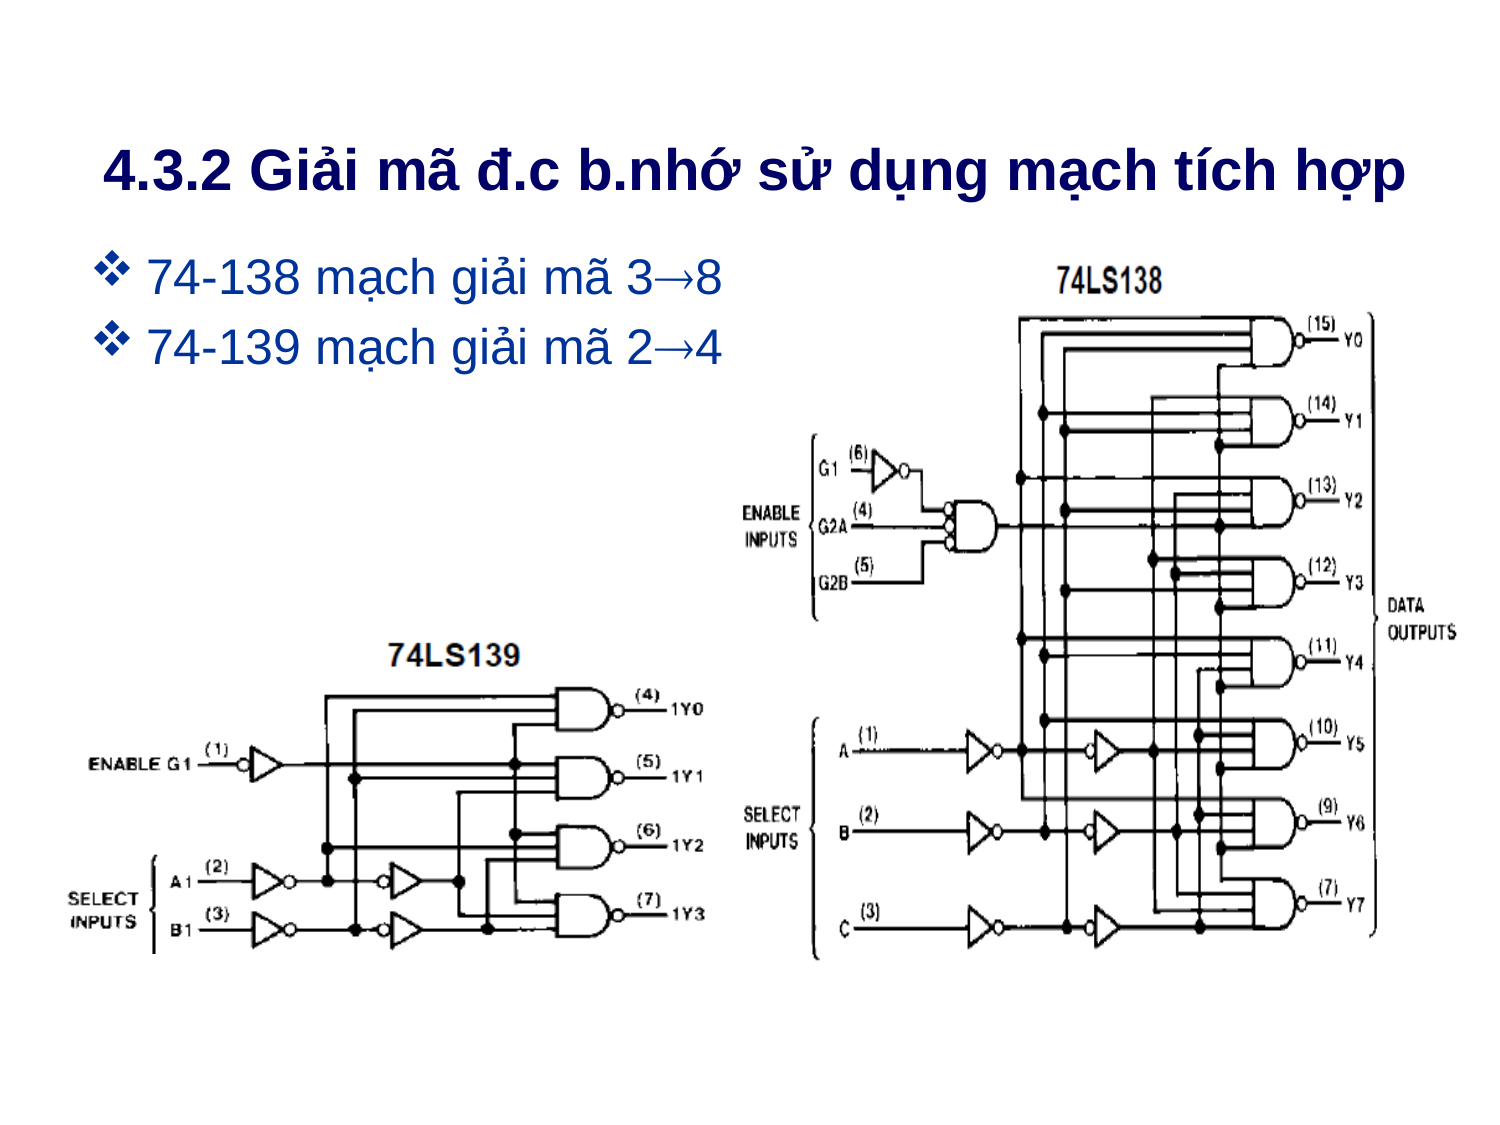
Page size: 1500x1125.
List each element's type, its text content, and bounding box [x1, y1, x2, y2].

picture [737, 237, 1476, 988]
title 4.3.2 Giải mã đ.c b.nhớ sử dụng mạch tích hợp [37, 125, 1474, 211]
text_box 74-138 mạch giải mã 38 74-139 mạch giải mã 24 [75, 237, 735, 525]
picture [62, 637, 712, 954]
